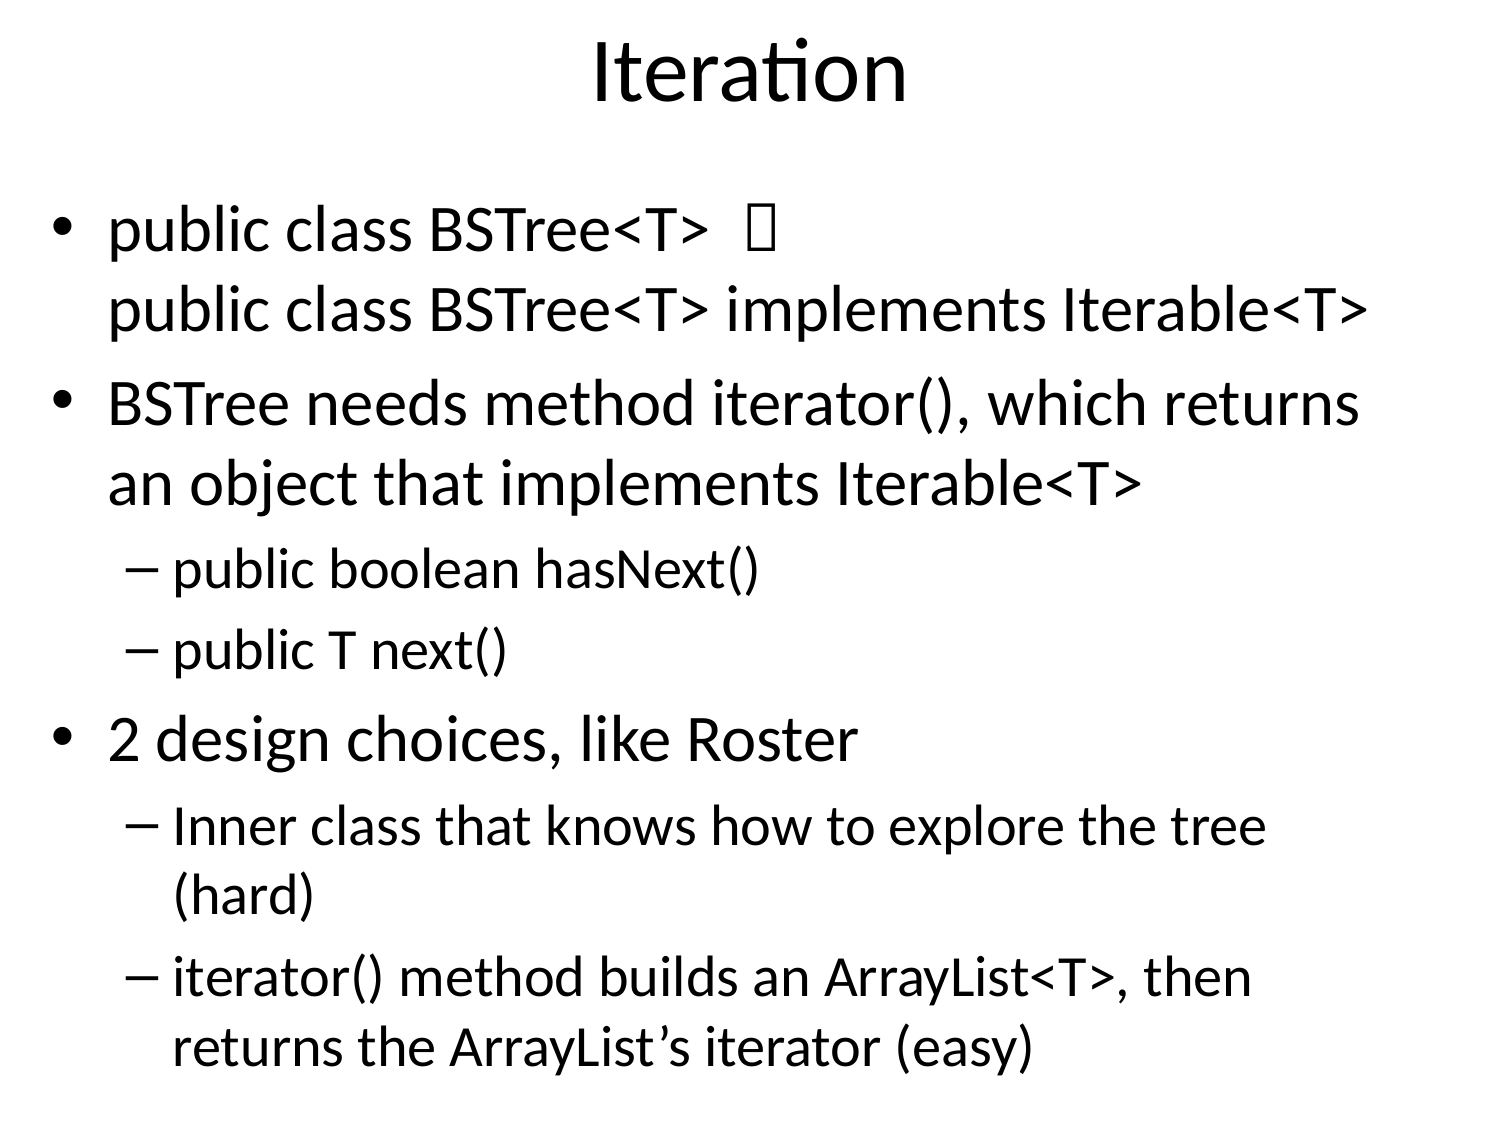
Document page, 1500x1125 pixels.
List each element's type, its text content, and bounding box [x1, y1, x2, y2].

title Iteration [75, 0, 1425, 159]
list public class BSTree<T>  public class BSTree<T> implements Iterable<T> BSTree needs method iterator(), which returns an object that implements Iterable<T> public boolean hasNext() public T next() 2 design choices, like Roster Inner class that knows how to explore the tree (hard) iterator() method builds an ArrayList<T>, then returns the ArrayList’s iterator (easy) [35, 177, 1425, 1087]
